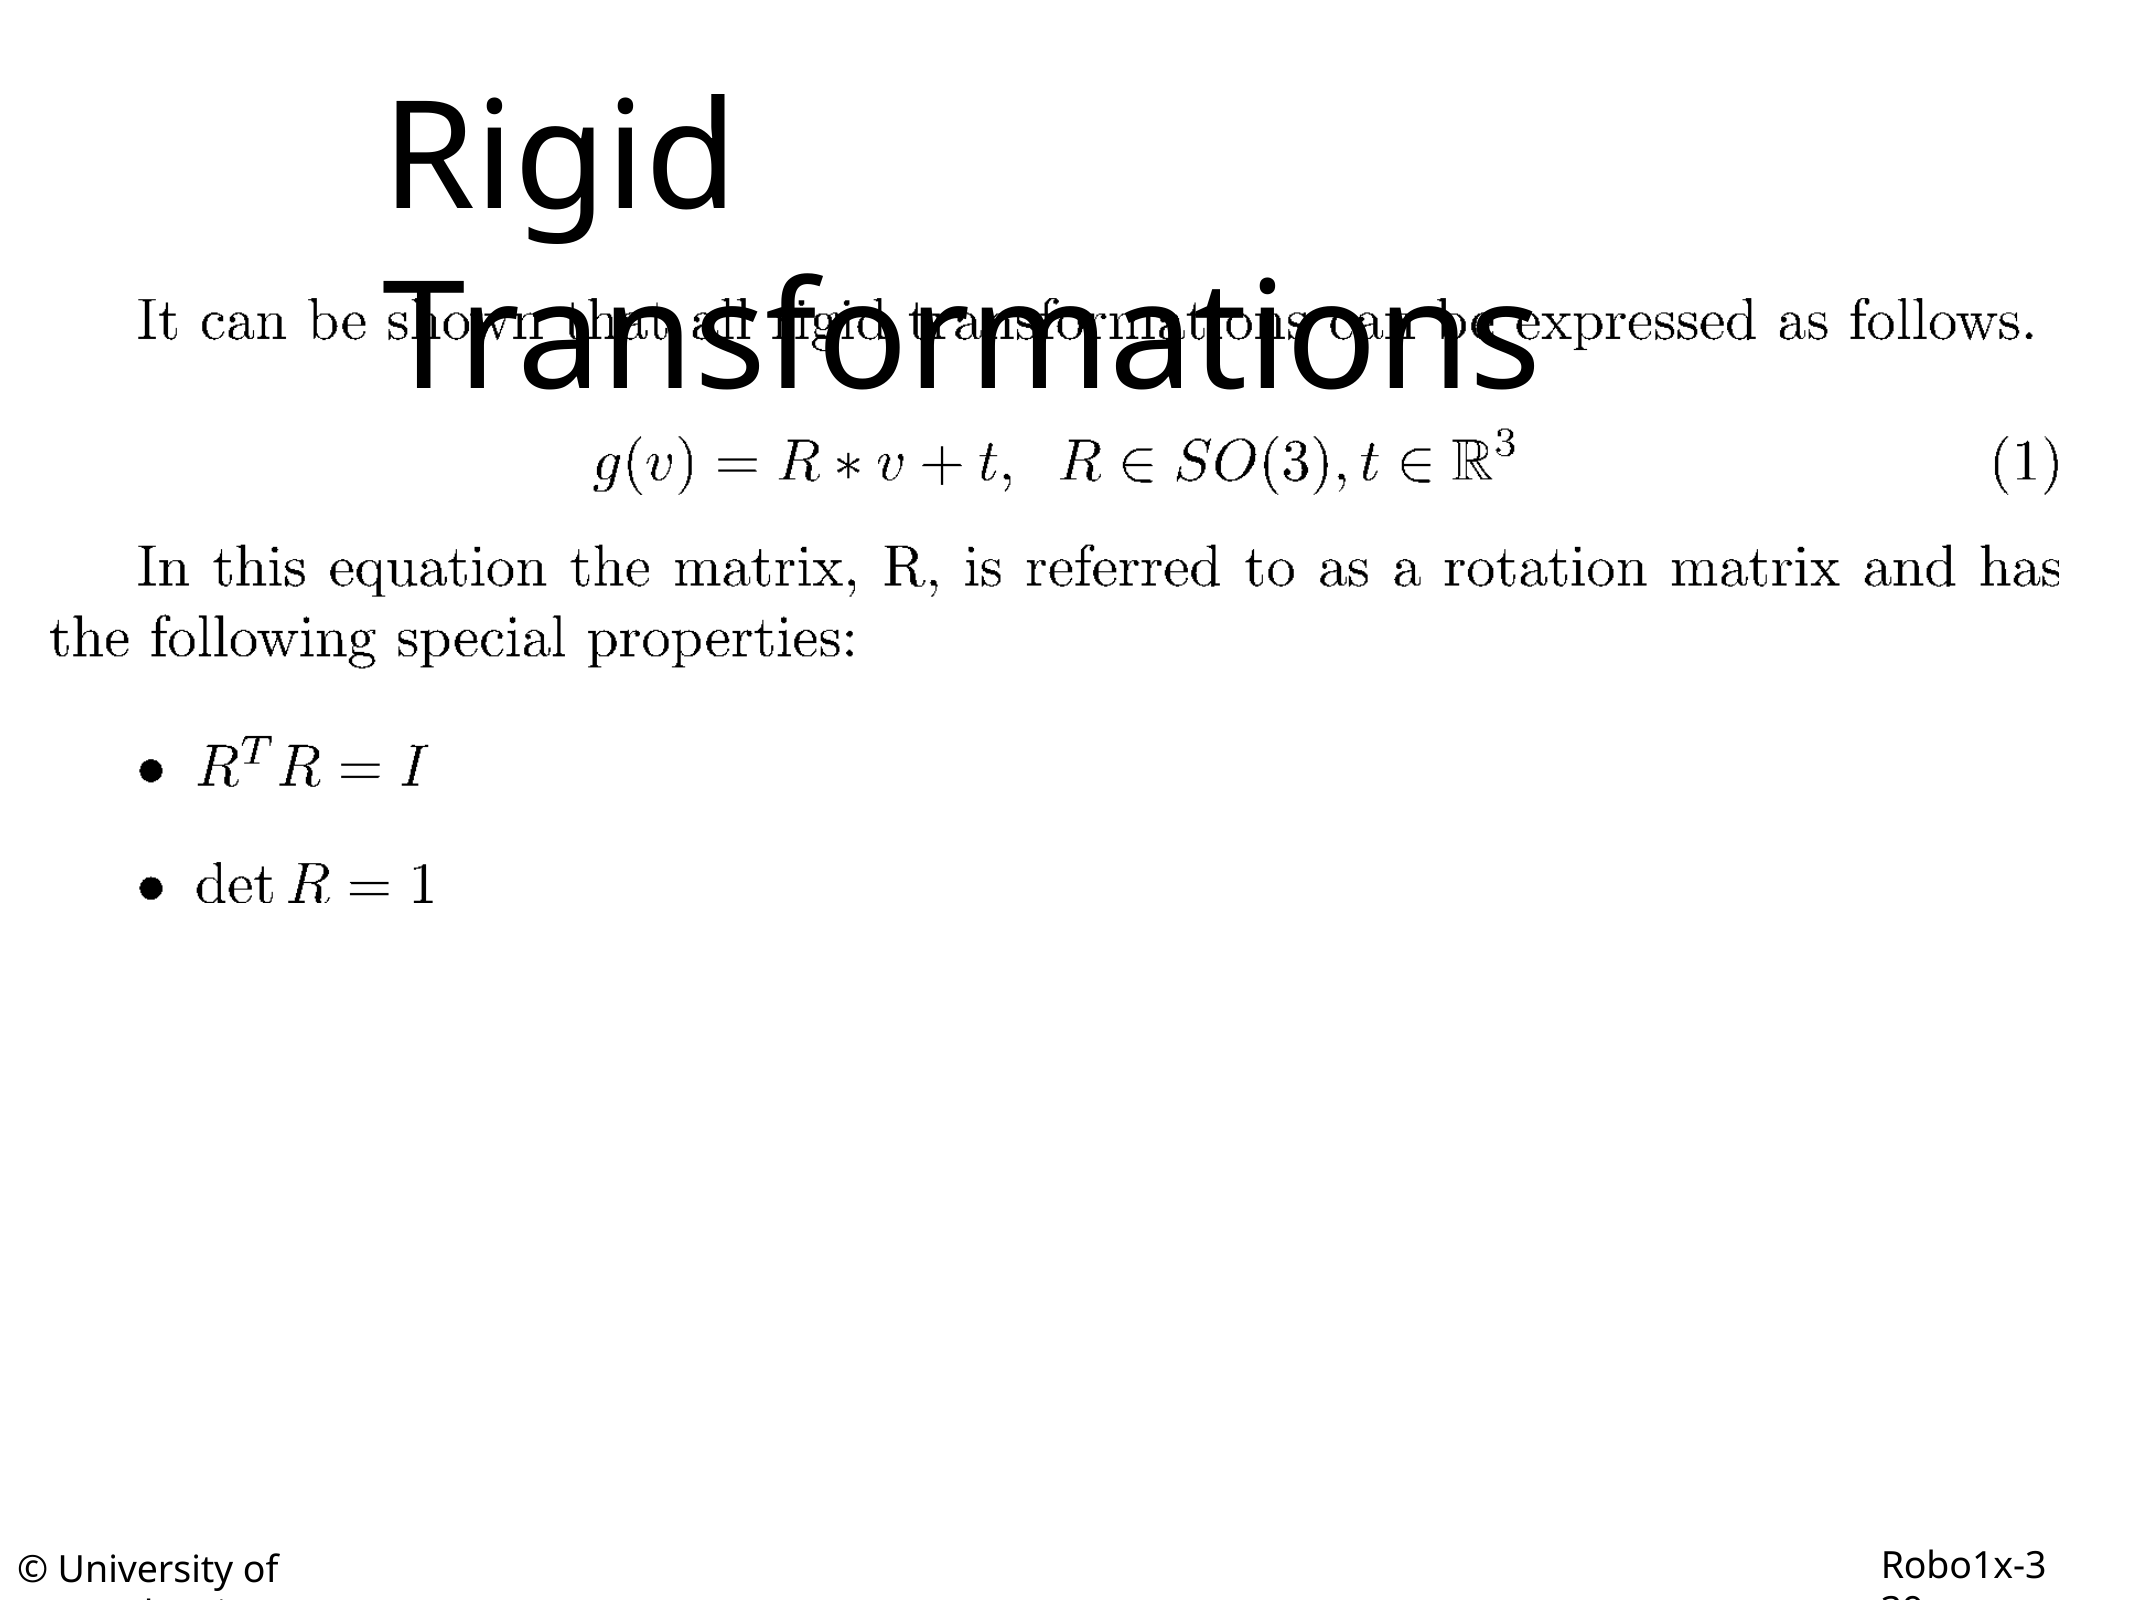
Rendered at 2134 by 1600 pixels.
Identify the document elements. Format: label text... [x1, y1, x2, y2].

title Rigid Transformations [380, 58, 1727, 297]
text_box [49, 297, 2059, 903]
slide_number Robo1x-3 39 [1878, 1536, 2095, 1600]
footer © University of Pennsylvania [15, 1541, 452, 1600]
